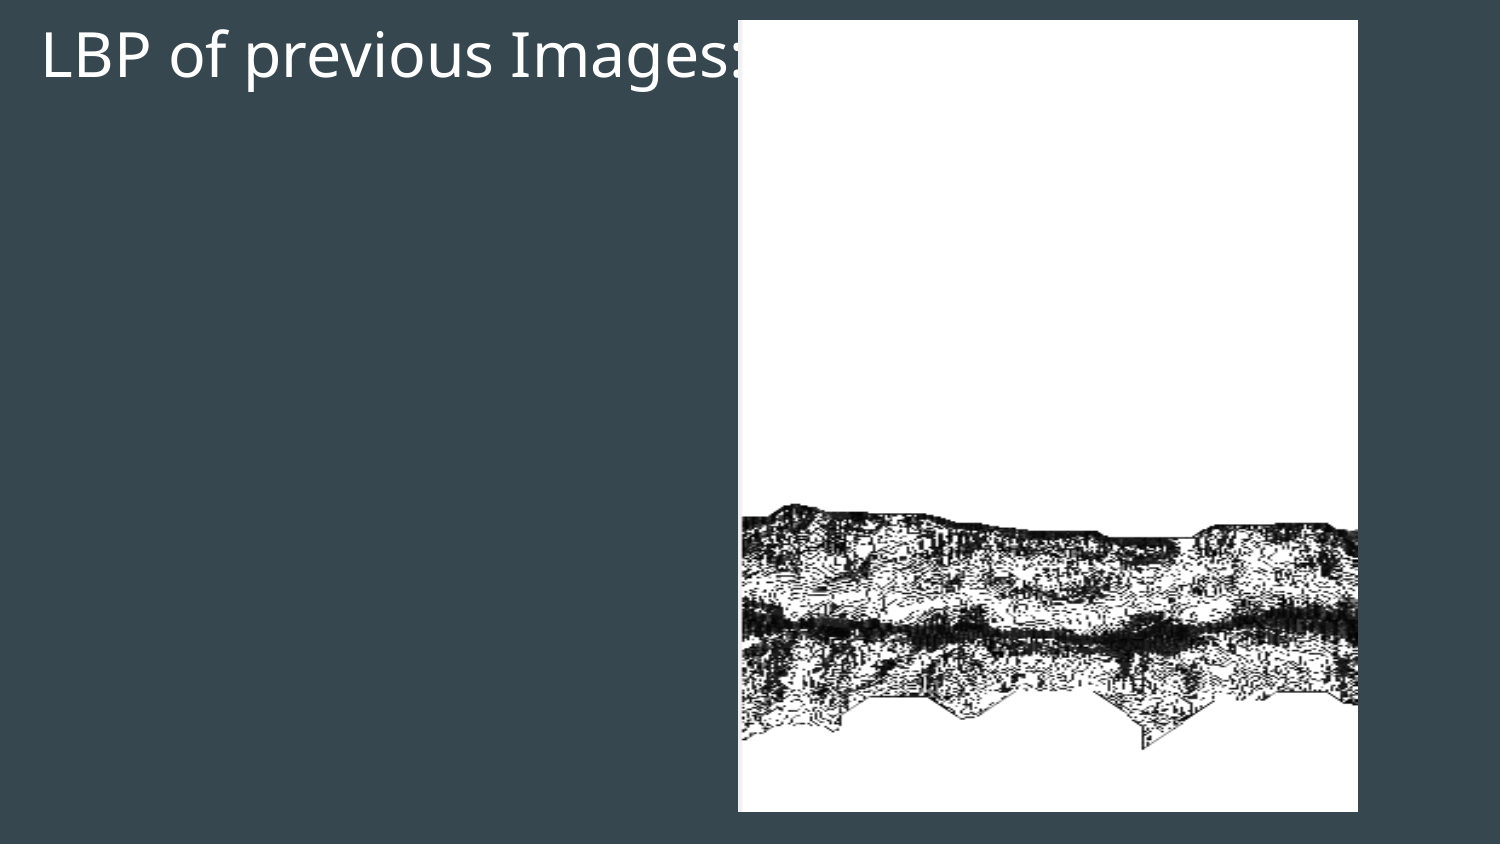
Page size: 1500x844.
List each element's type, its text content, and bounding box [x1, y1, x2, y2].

text_box LBP of previous Images: [26, 0, 1424, 94]
picture [738, 19, 1358, 812]
